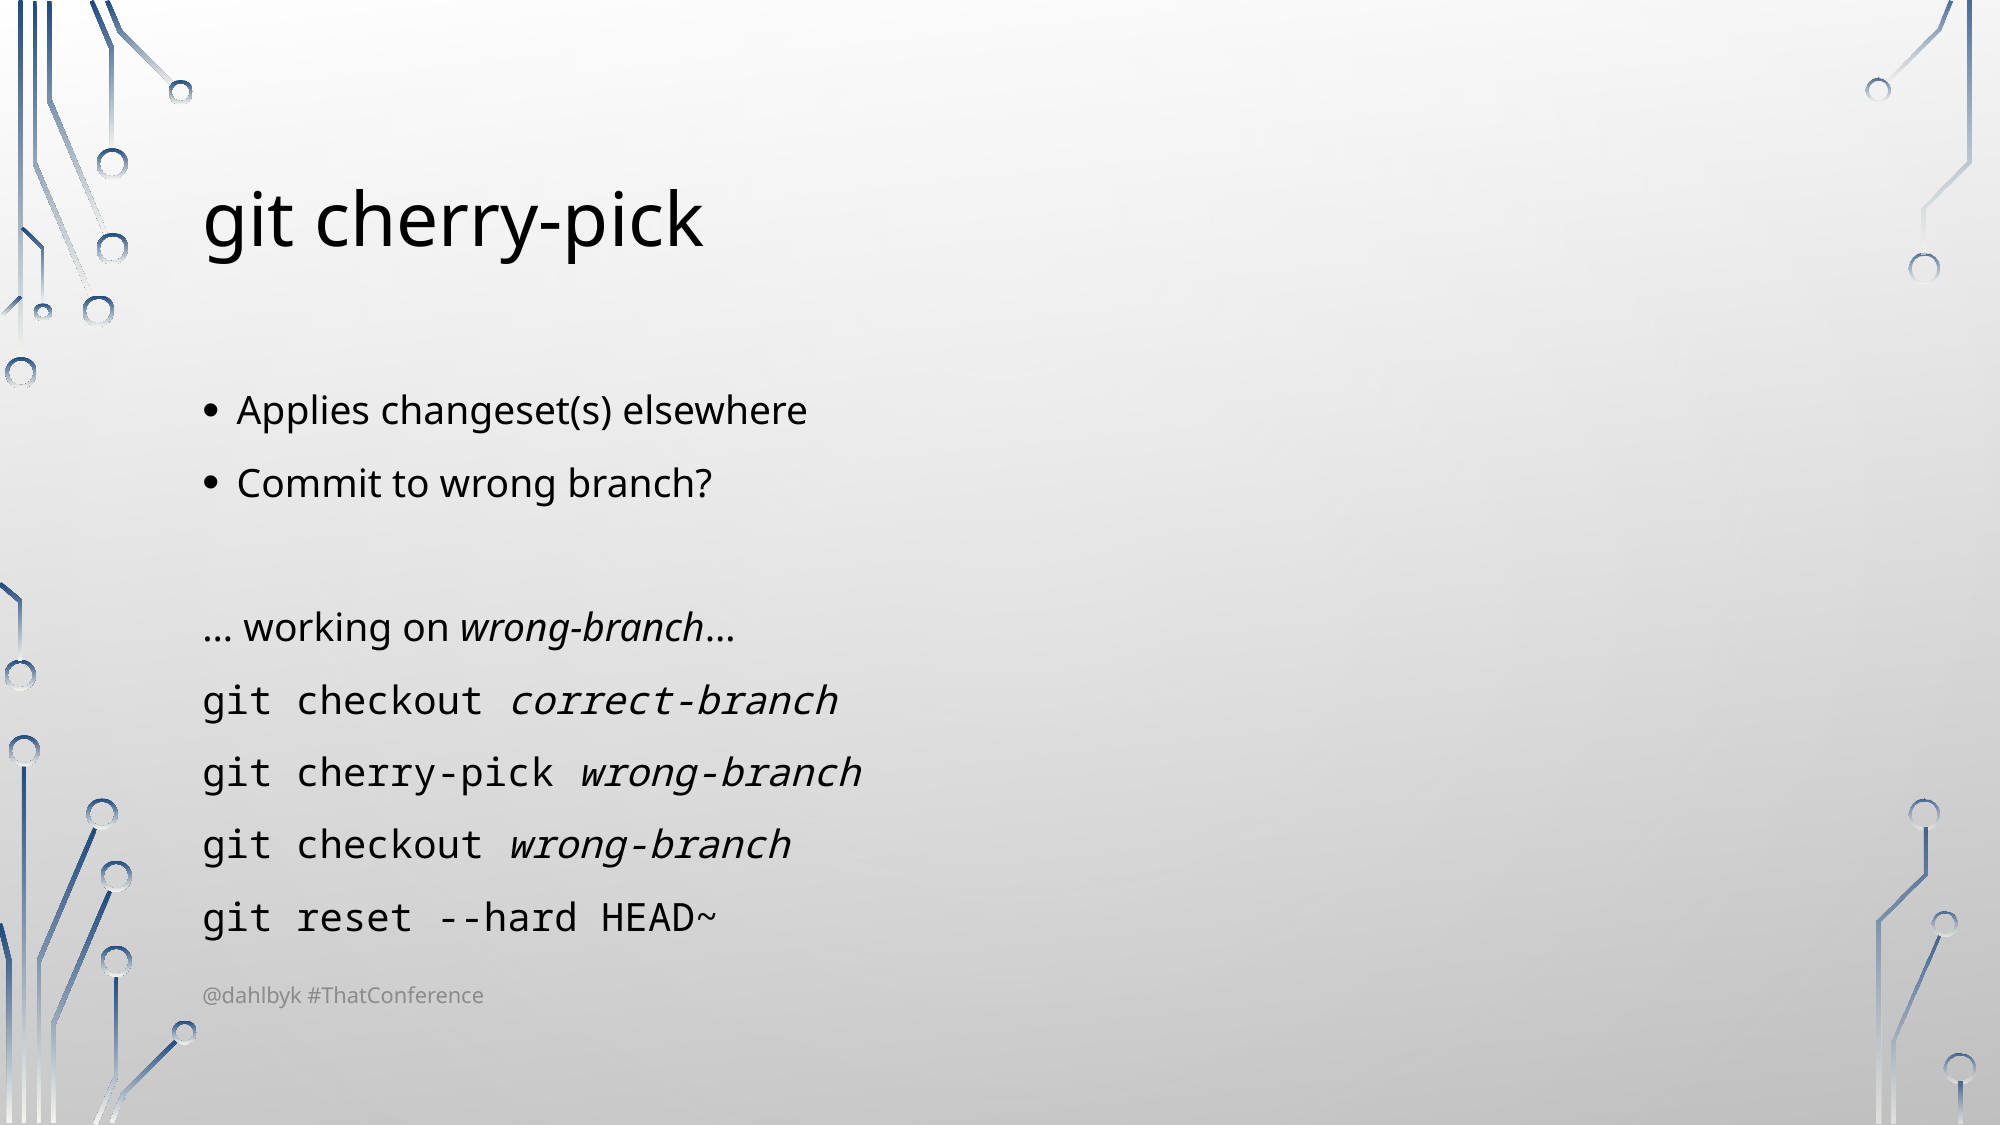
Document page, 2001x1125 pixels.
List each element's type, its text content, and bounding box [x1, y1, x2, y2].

list Applies changeset(s) elsewhere Commit to wrong branch? … working on wrong-branch… git checkout correct-branch git cherry-pick wrong-branch git checkout wrong-branch git reset --hard HEAD~ [187, 369, 1813, 950]
title git cherry-pick [187, 101, 1813, 344]
footer @dahlbyk #ThatConference [187, 965, 1211, 1025]
